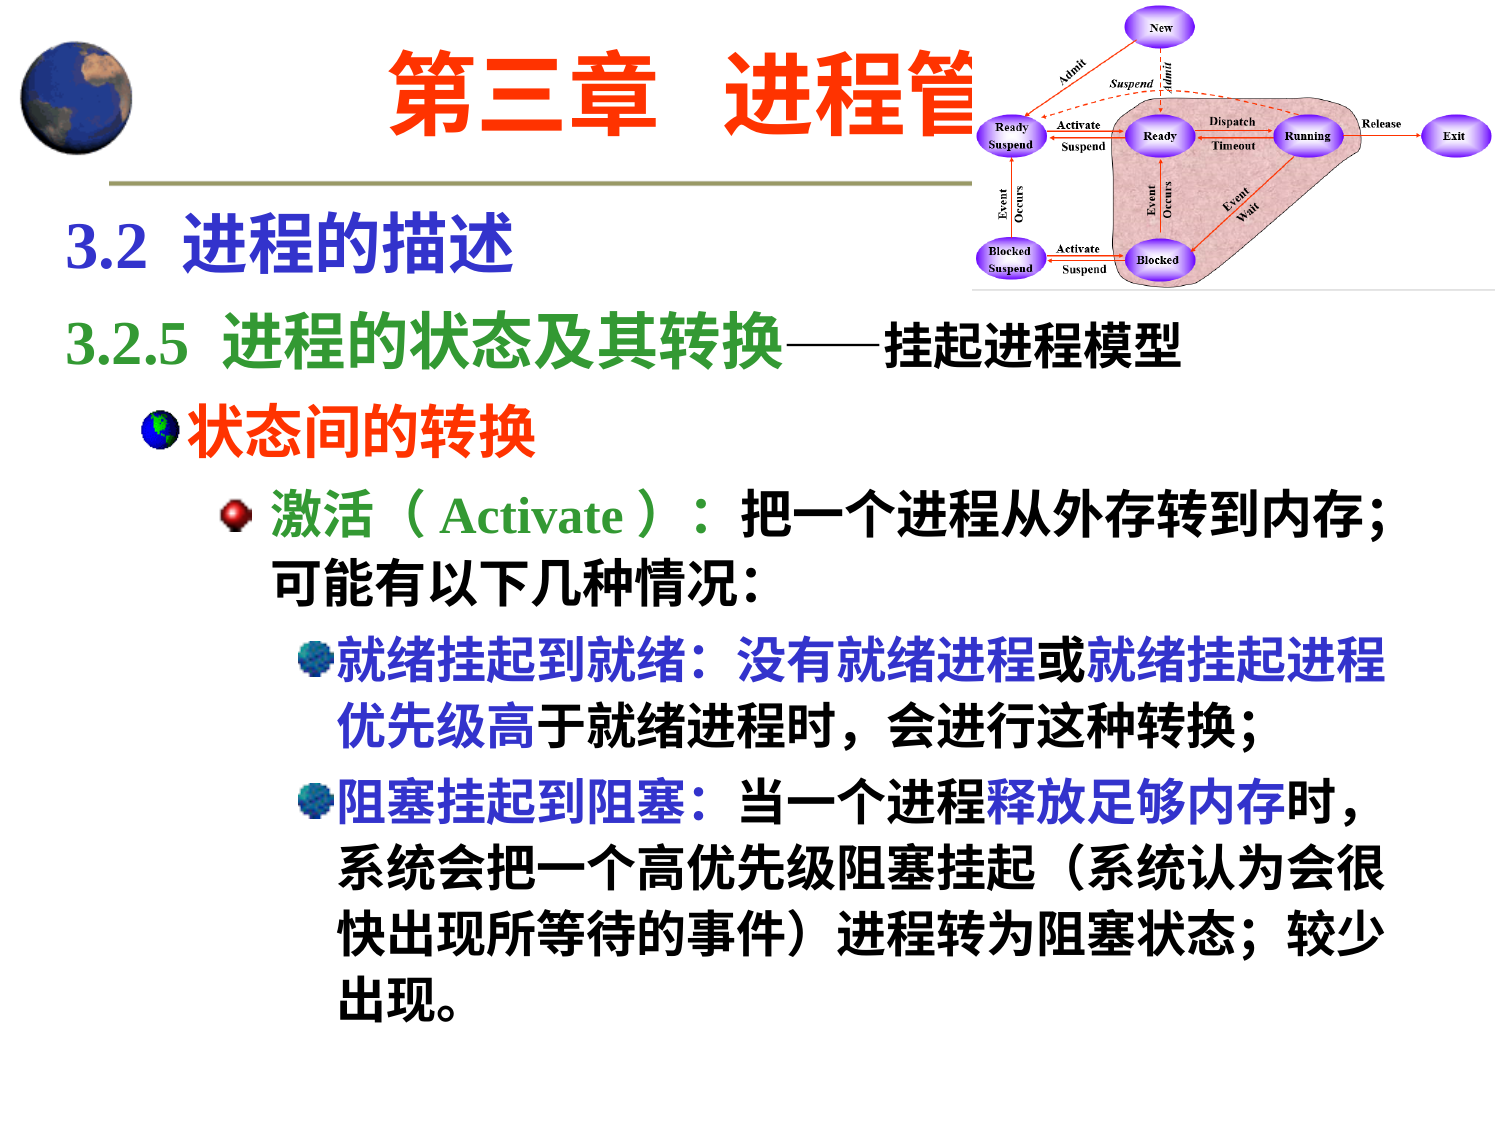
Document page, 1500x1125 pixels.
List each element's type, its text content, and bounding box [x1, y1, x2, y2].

text_box 第三章 进程管理 [174, 10, 972, 173]
picture [298, 783, 334, 819]
picture [0, 37, 138, 161]
picture [215, 494, 252, 532]
picture [298, 641, 334, 677]
list 3.2 进程的描述 3.2.5 进程的状态及其转换——挂起进程模型 状态间的转换 激活（Activate）：把一个进程从外存转到内存；可能有以下几种情况： 就绪挂起到就绪：没有就绪进程或就绪挂起进程优先级高于就绪进程时，会进行这种转换； 阻塞挂起到阻塞：当一个进程释放足够内存时，系统会把一个高优先级阻塞挂起（系统认为会很快出现所等待的事件）进程转为阻塞状态；较少出现。 [50, 186, 1450, 1062]
picture [140, 409, 181, 451]
picture [109, 2, 1495, 291]
